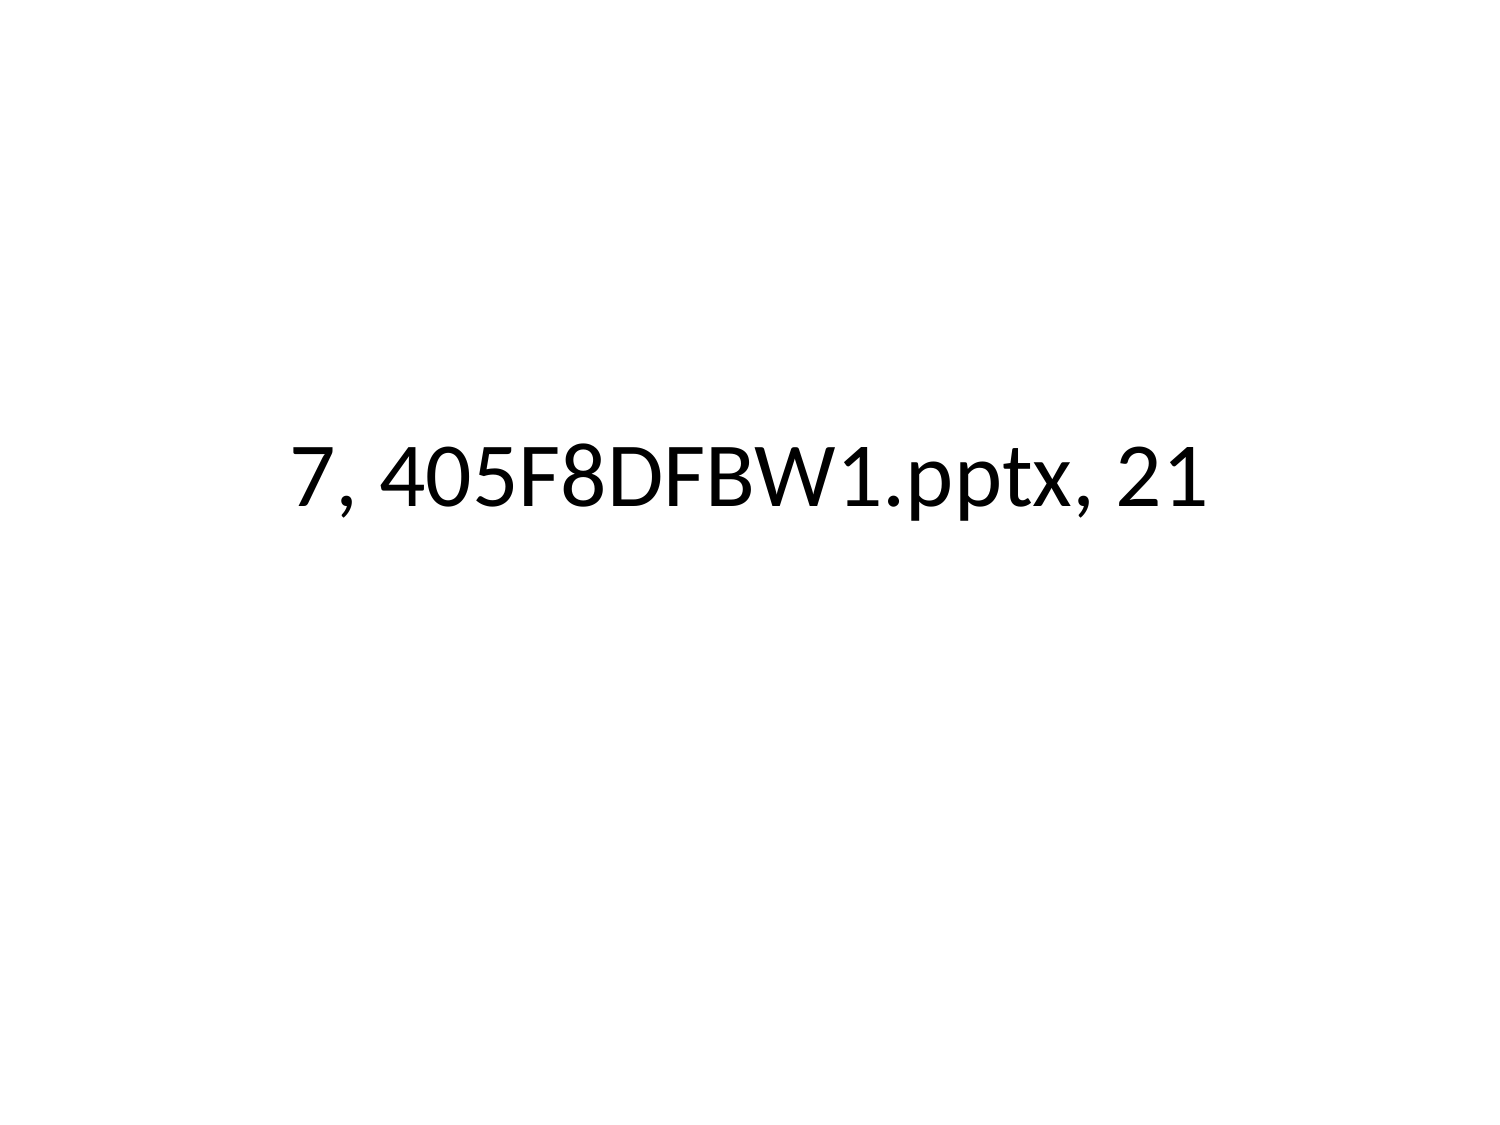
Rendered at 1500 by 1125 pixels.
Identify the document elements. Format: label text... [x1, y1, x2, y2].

title 7, 405F8DFBW1.pptx, 21 [112, 349, 1388, 591]
